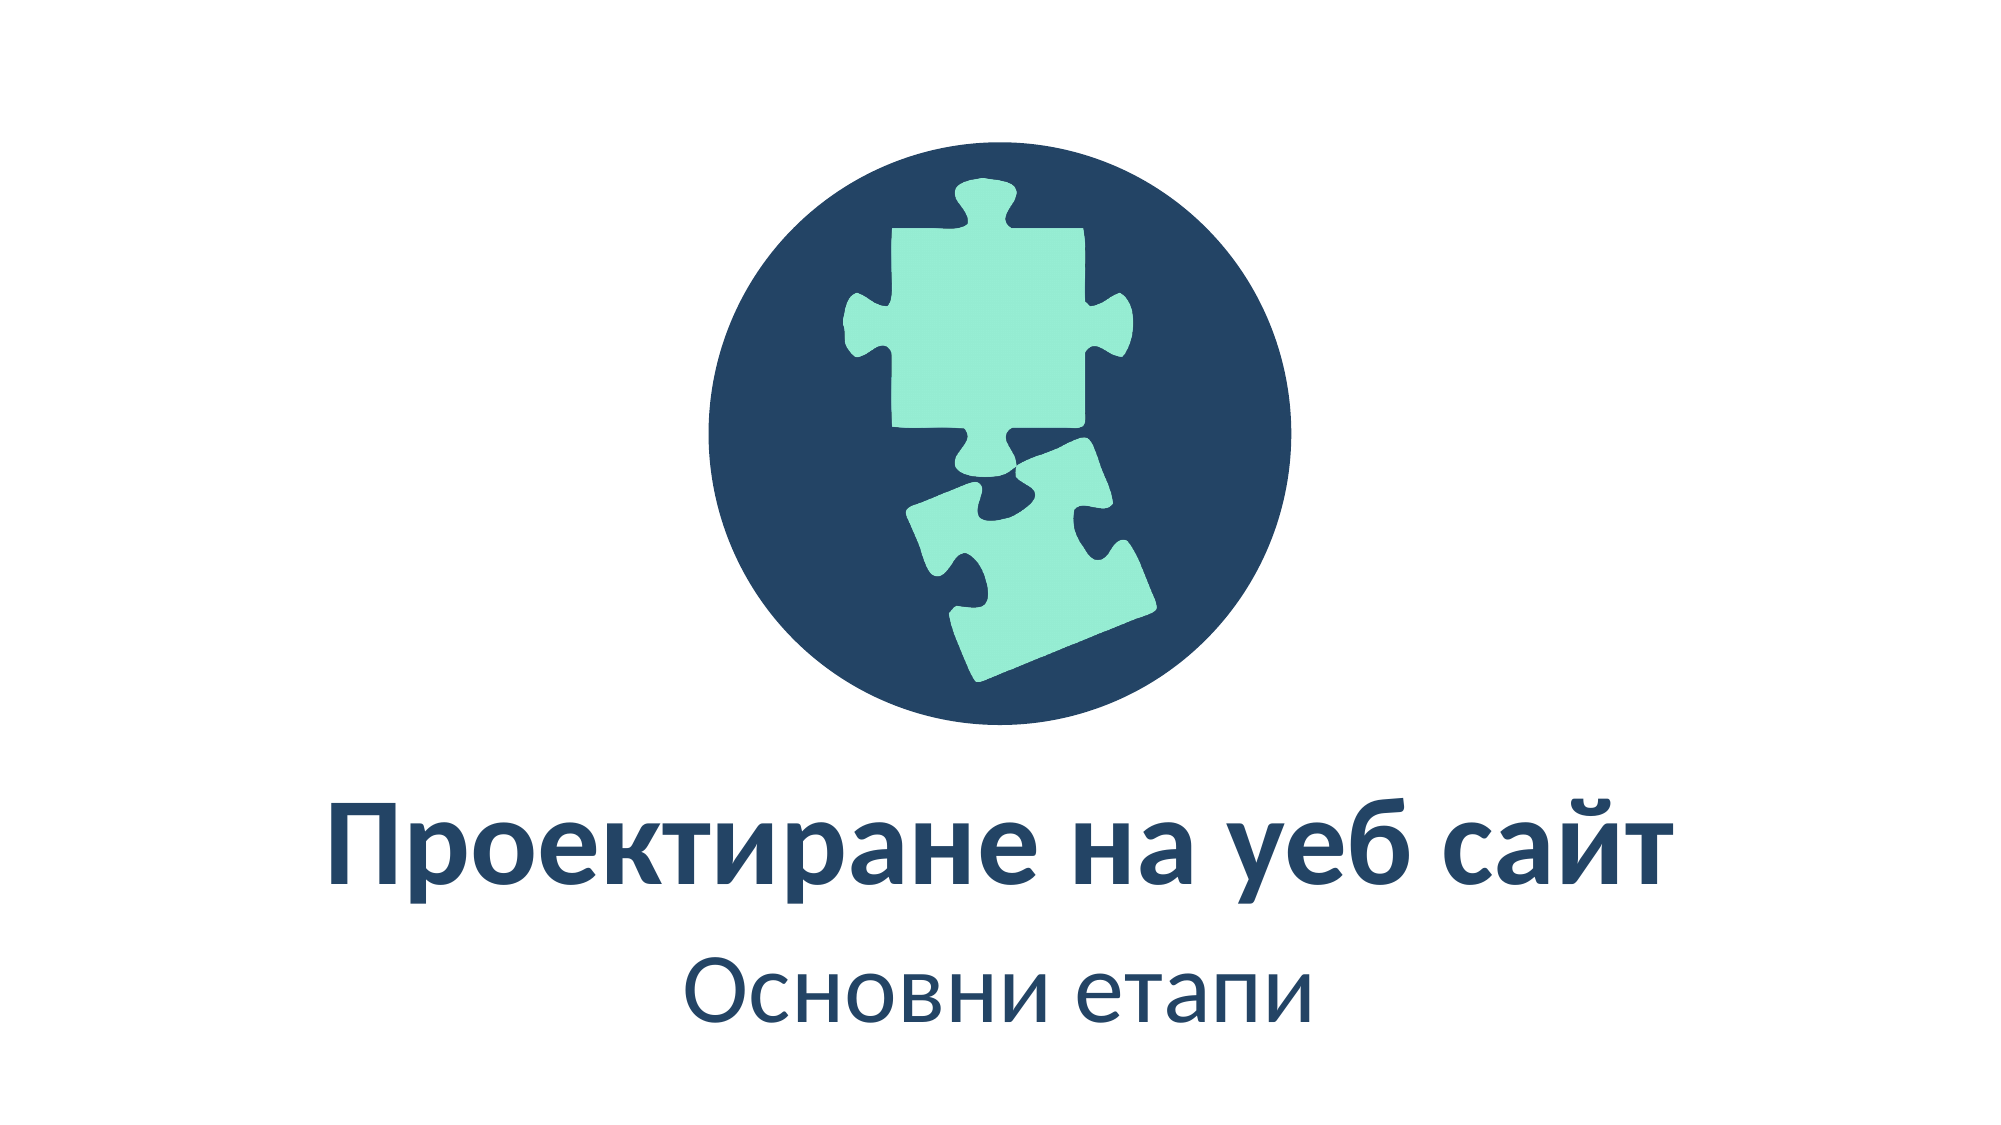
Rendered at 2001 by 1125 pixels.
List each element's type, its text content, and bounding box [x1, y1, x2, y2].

subtitle Основни етапи [100, 916, 1900, 1043]
picture [843, 178, 1157, 683]
title Проектиране на уеб сайт [100, 771, 1900, 898]
